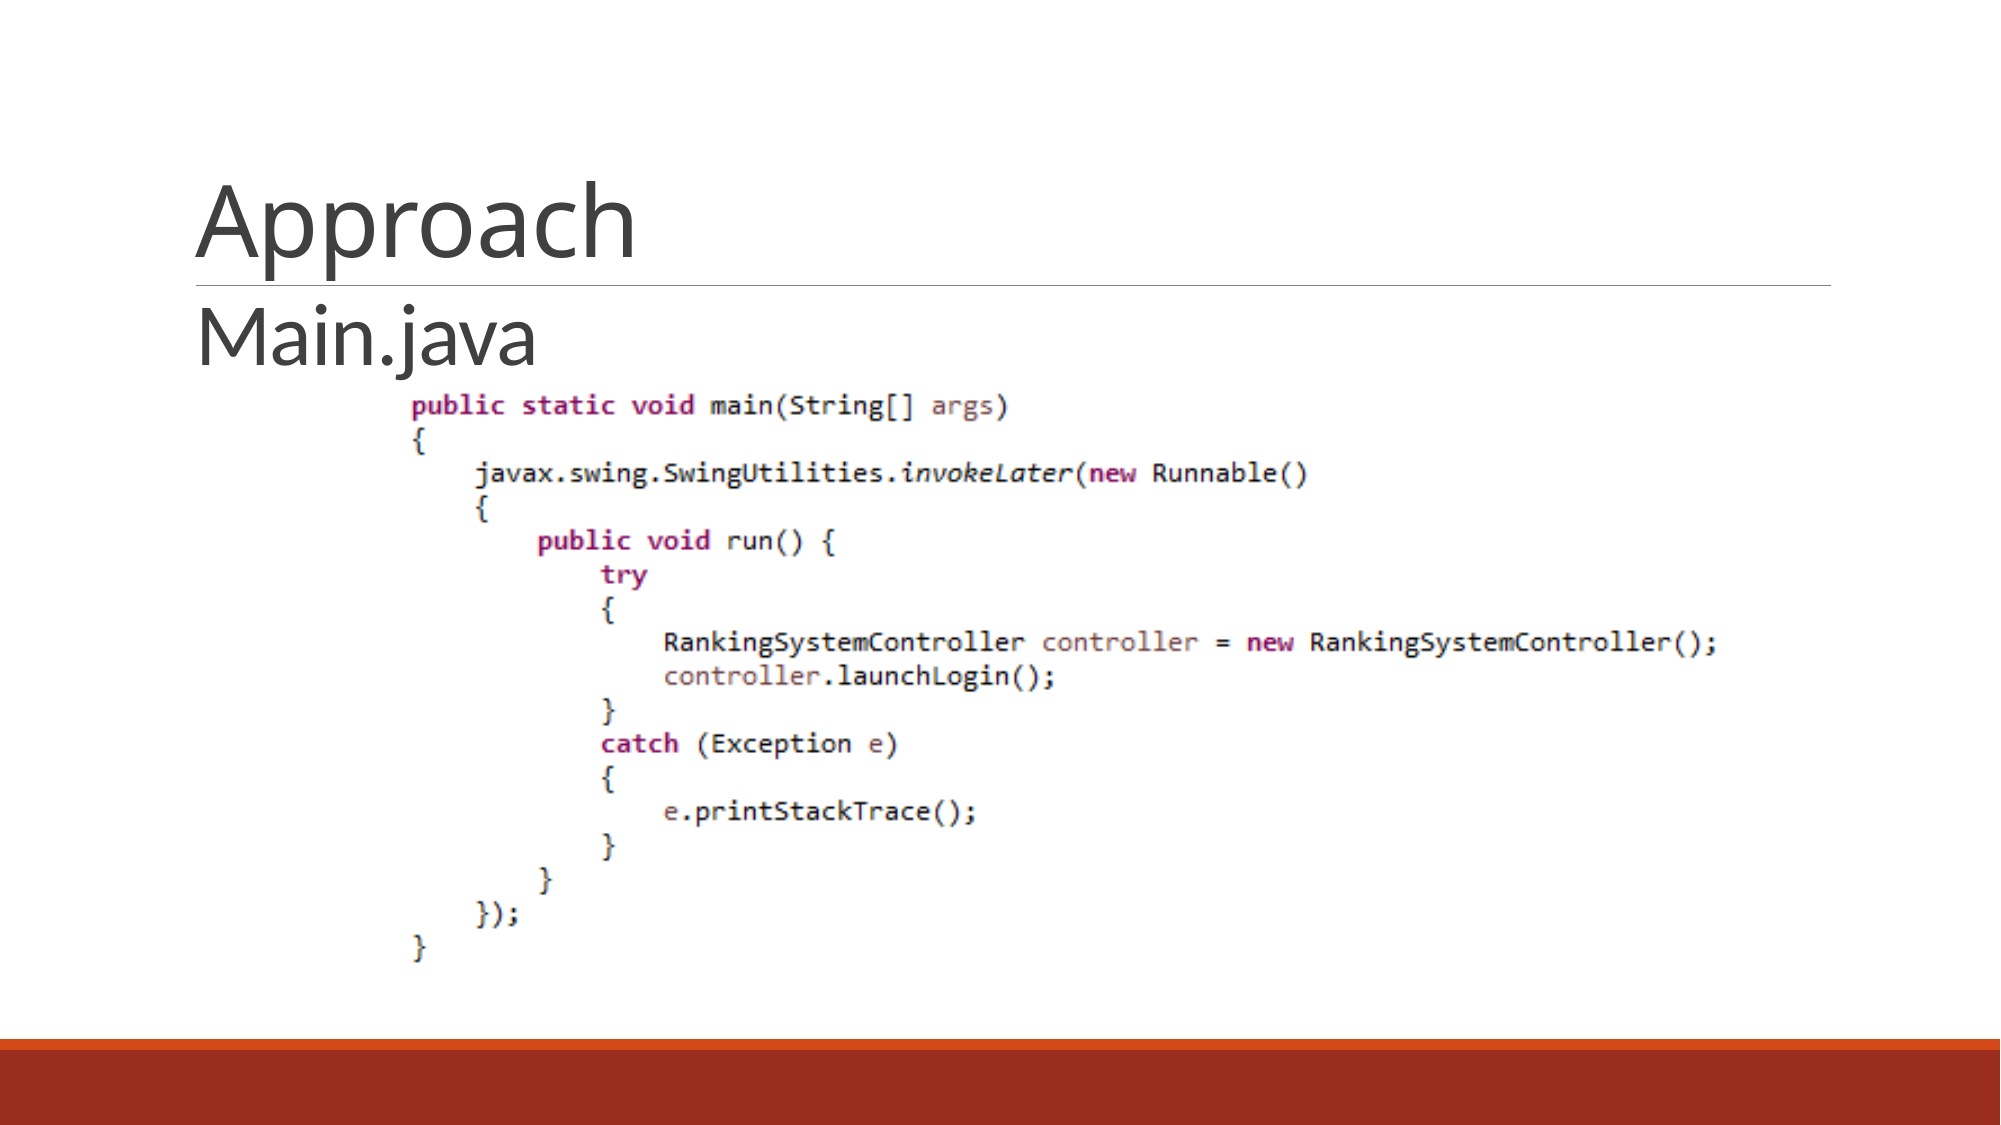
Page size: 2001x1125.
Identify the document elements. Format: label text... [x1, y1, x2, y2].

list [404, 389, 1741, 974]
text_box Main.java [179, 284, 1905, 391]
title Approach [180, 47, 1830, 284]
